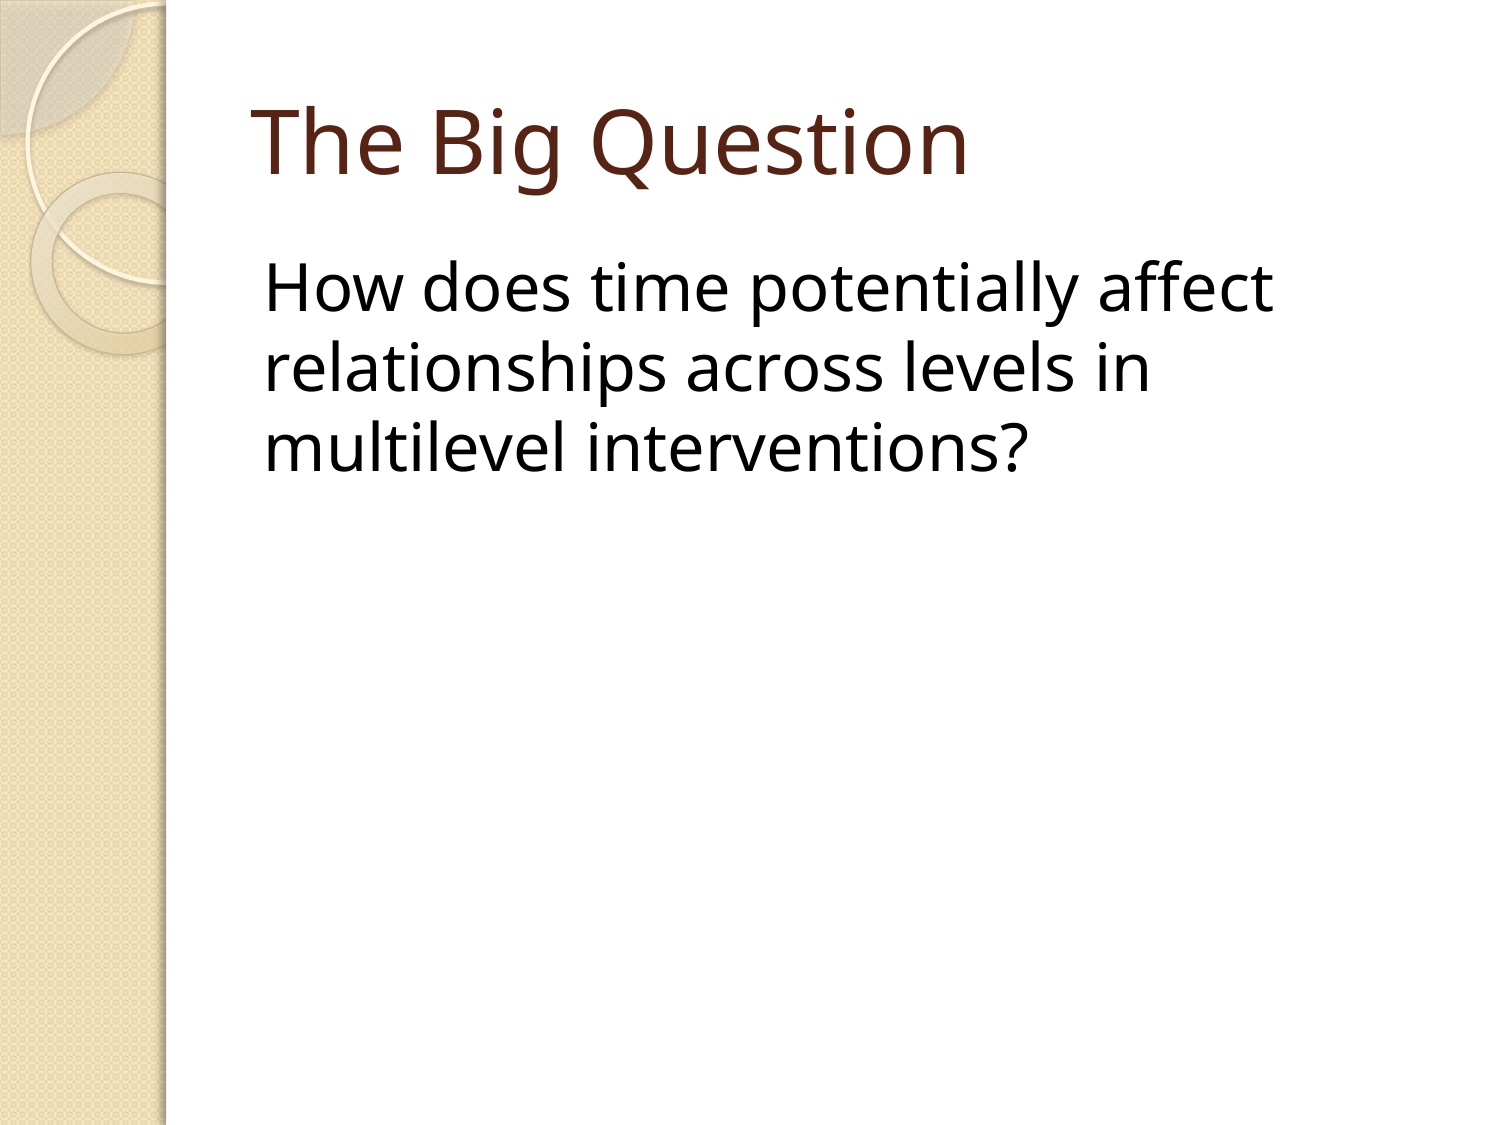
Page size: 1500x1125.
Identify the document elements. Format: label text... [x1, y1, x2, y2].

title The Big Question [235, 45, 1466, 233]
list How does time potentially affect relationships across levels in multilevel interventions? [235, 237, 1466, 1025]
